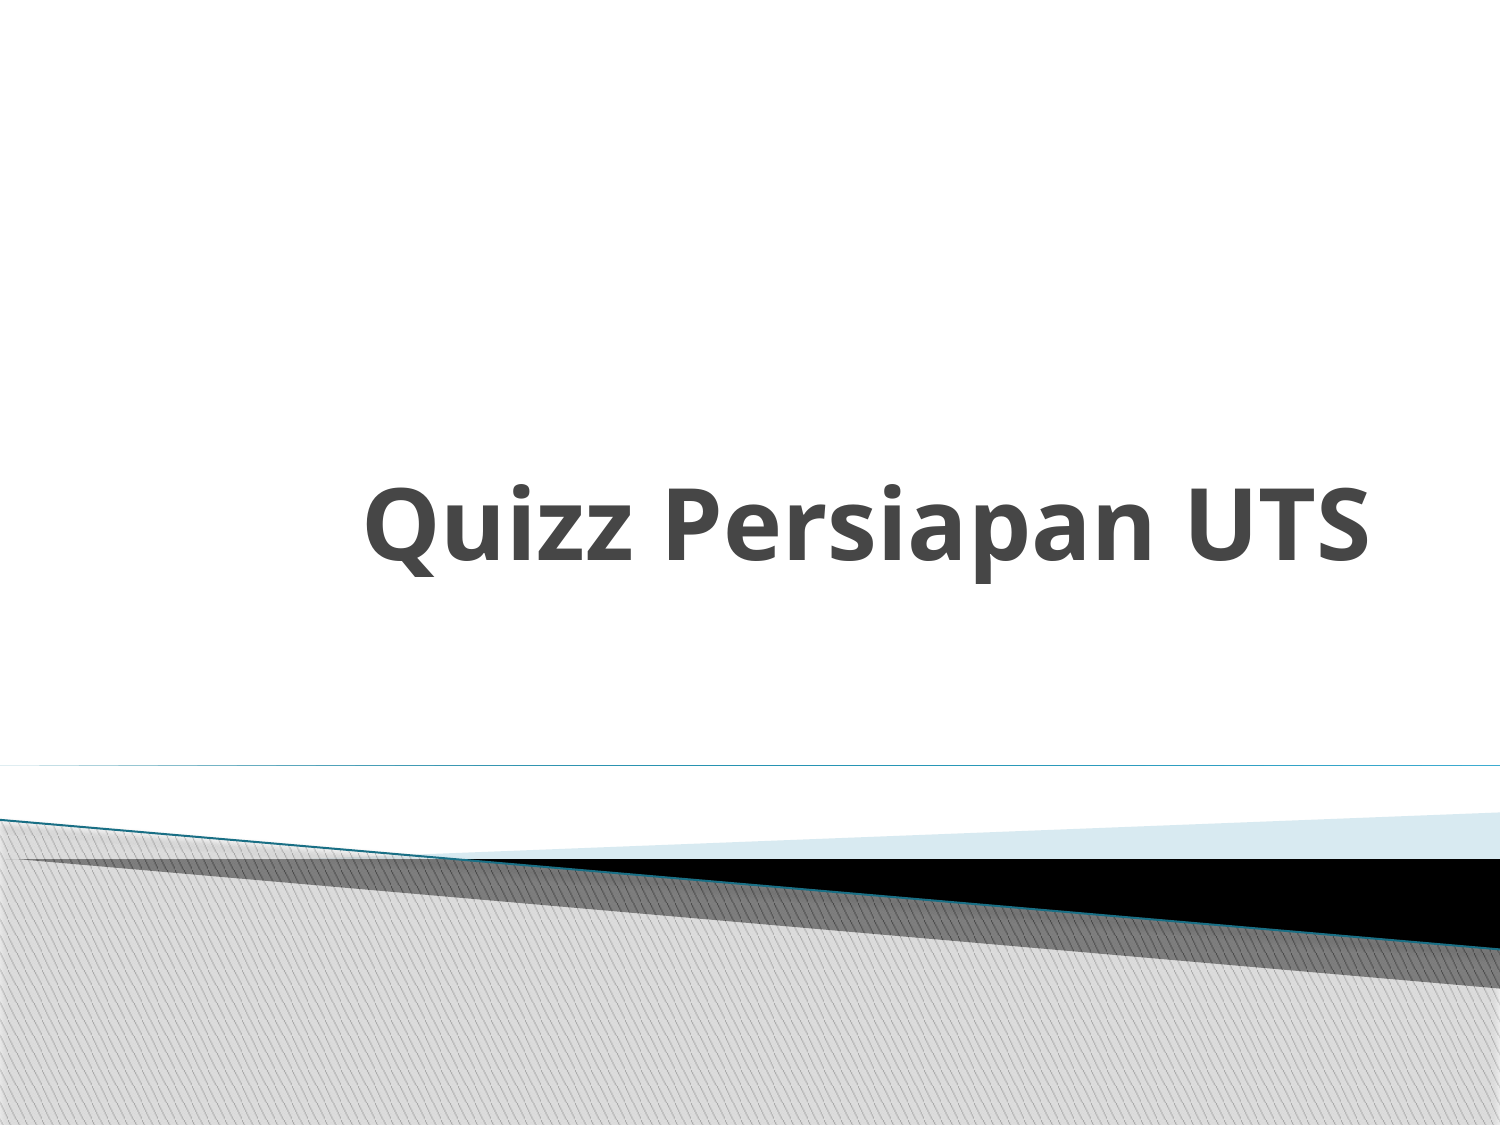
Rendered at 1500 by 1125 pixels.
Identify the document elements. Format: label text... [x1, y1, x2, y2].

picture [5, 859, 1500, 989]
title Quizz Persiapan UTS [112, 287, 1388, 588]
